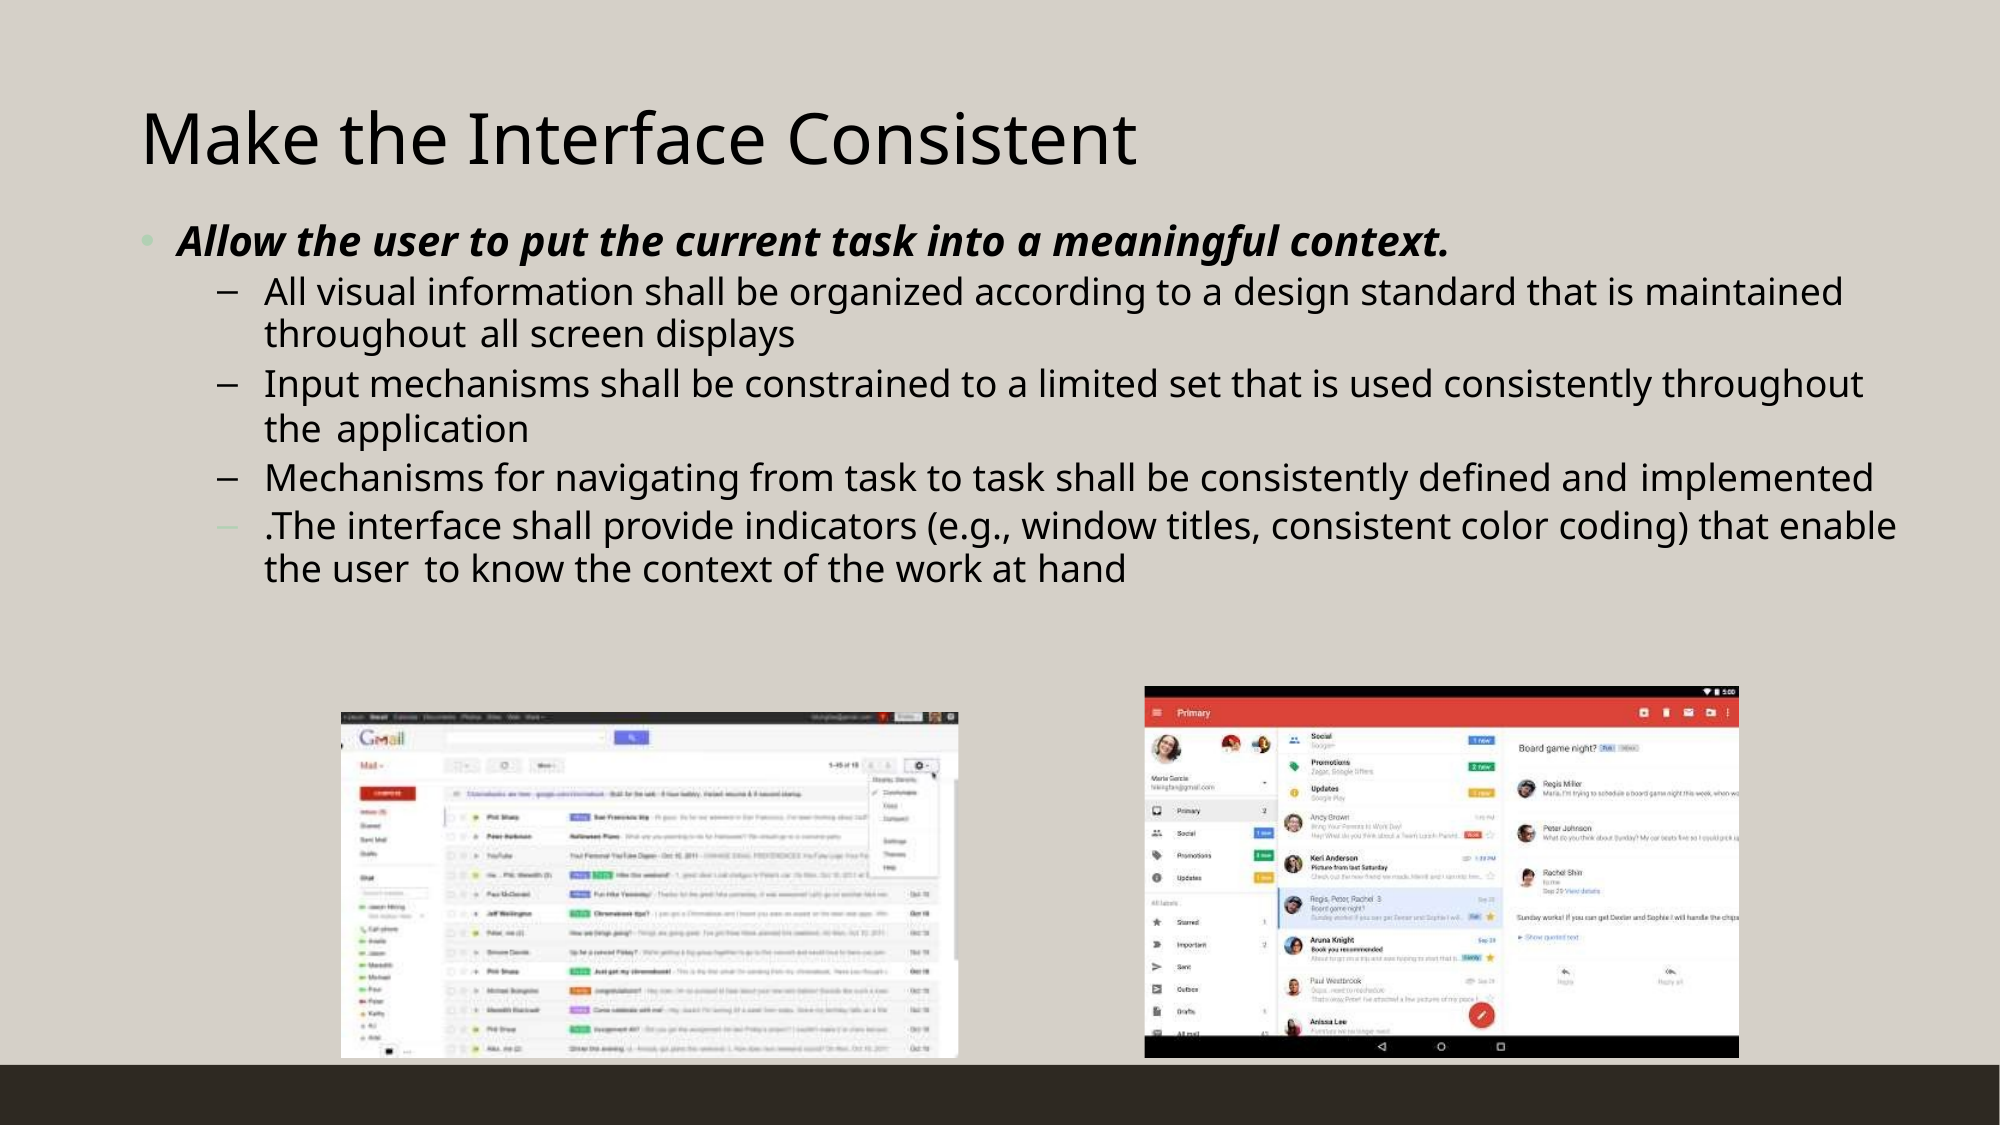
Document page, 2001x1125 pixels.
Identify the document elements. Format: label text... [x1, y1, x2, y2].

text_box [341, 712, 959, 1058]
list Allow the user to put the current task into a meaningful context. All visual information shall be organized according to a design standard that is maintained throughout all screen displays Input mechanisms shall be constrained to a limited set that is used consistently throughout the application Mechanisms for navigating from task to task shall be consistently defined and implemented .The interface shall provide indicators (e.g., window titles, consistent color coding) that enable the user to know the context of the work at hand [125, 212, 1925, 927]
text_box [1144, 686, 1739, 1058]
title Make the Interface Consistent [125, 0, 1850, 188]
